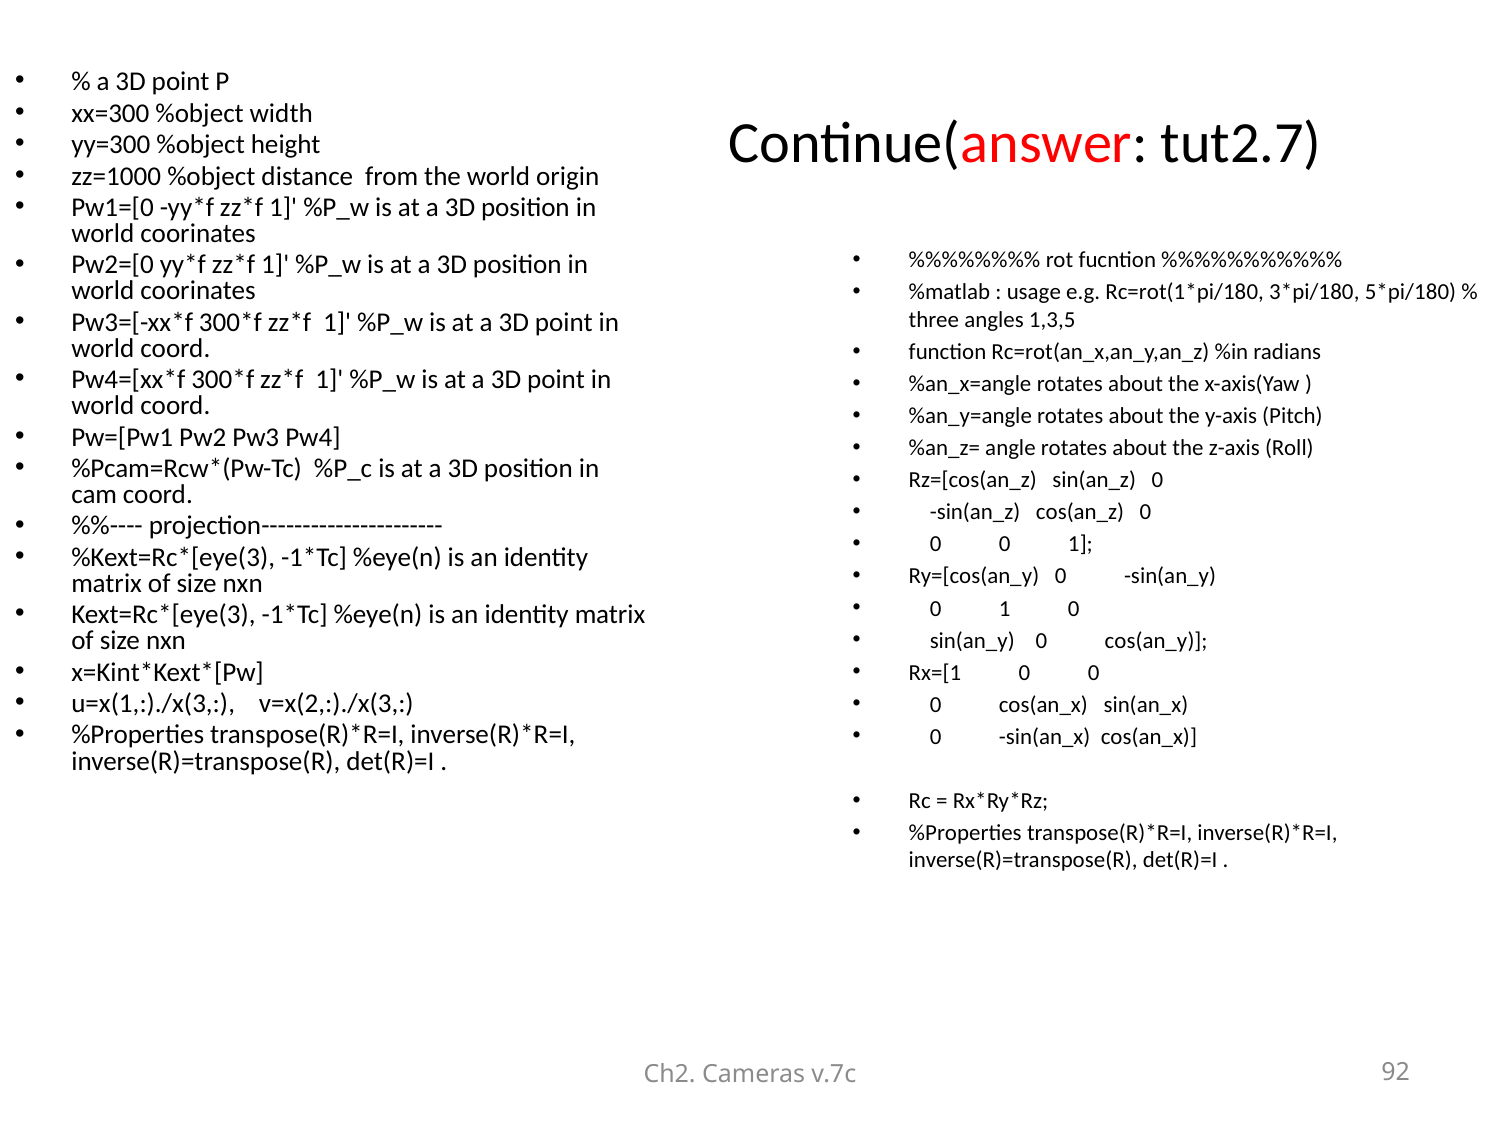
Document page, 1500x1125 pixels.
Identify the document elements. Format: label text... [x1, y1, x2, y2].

slide_number 92 [1074, 1042, 1425, 1103]
list % a 3D point P xx=300 %object width yy=300 %object height zz=1000 %object distance from the world origin Pw1=[0 -yy*f zz*f 1]' %P_w is at a 3D position in world coorinates Pw2=[0 yy*f zz*f 1]' %P_w is at a 3D position in world coorinates Pw3=[-xx*f 300*f zz*f 1]' %P_w is at a 3D point in world coord. Pw4=[xx*f 300*f zz*f 1]' %P_w is at a 3D point in world coord. Pw=[Pw1 Pw2 Pw3 Pw4] %Pcam=Rcw*(Pw-Tc) %P_c is at a 3D position in cam coord. %%---- projection---------------------- %Kext=Rc*[eye(3), -1*Tc] %eye(n) is an identity matrix of size nxn Kext=Rc*[eye(3), -1*Tc] %eye(n) is an identity matrix of size nxn x=Kint*Kext*[Pw] u=x(1,:)./x(3,:), v=x(2,:)./x(3,:) %Properties transpose(R)*R=I, inverse(R)*R=I, inverse(R)=transpose(R), det(R)=I . [0, 62, 663, 805]
title Continue(answer: tut2.7) [0, 45, 1350, 233]
list %%%%%%%% rot fucntion %%%%%%%%%%% %matlab : usage e.g. Rc=rot(1*pi/180, 3*pi/180, 5*pi/180) % three angles 1,3,5 function Rc=rot(an_x,an_y,an_z) %in radians %an_x=angle rotates about the x-axis(Yaw ) %an_y=angle rotates about the y-axis (Pitch) %an_z= angle rotates about the z-axis (Roll) Rz=[cos(an_z) sin(an_z) 0 -sin(an_z) cos(an_z) 0 0 0 1]; Ry=[cos(an_y) 0 -sin(an_y) 0 1 0 sin(an_y) 0 cos(an_y)]; Rx=[1 0 0 0 cos(an_x) sin(an_x) 0 -sin(an_x) cos(an_x)] Rc = Rx*Ry*Rz; %Properties transpose(R)*R=I, inverse(R)*R=I, inverse(R)=transpose(R), det(R)=I . [837, 237, 1500, 980]
footer Ch2. Cameras v.7c [512, 1042, 988, 1103]
